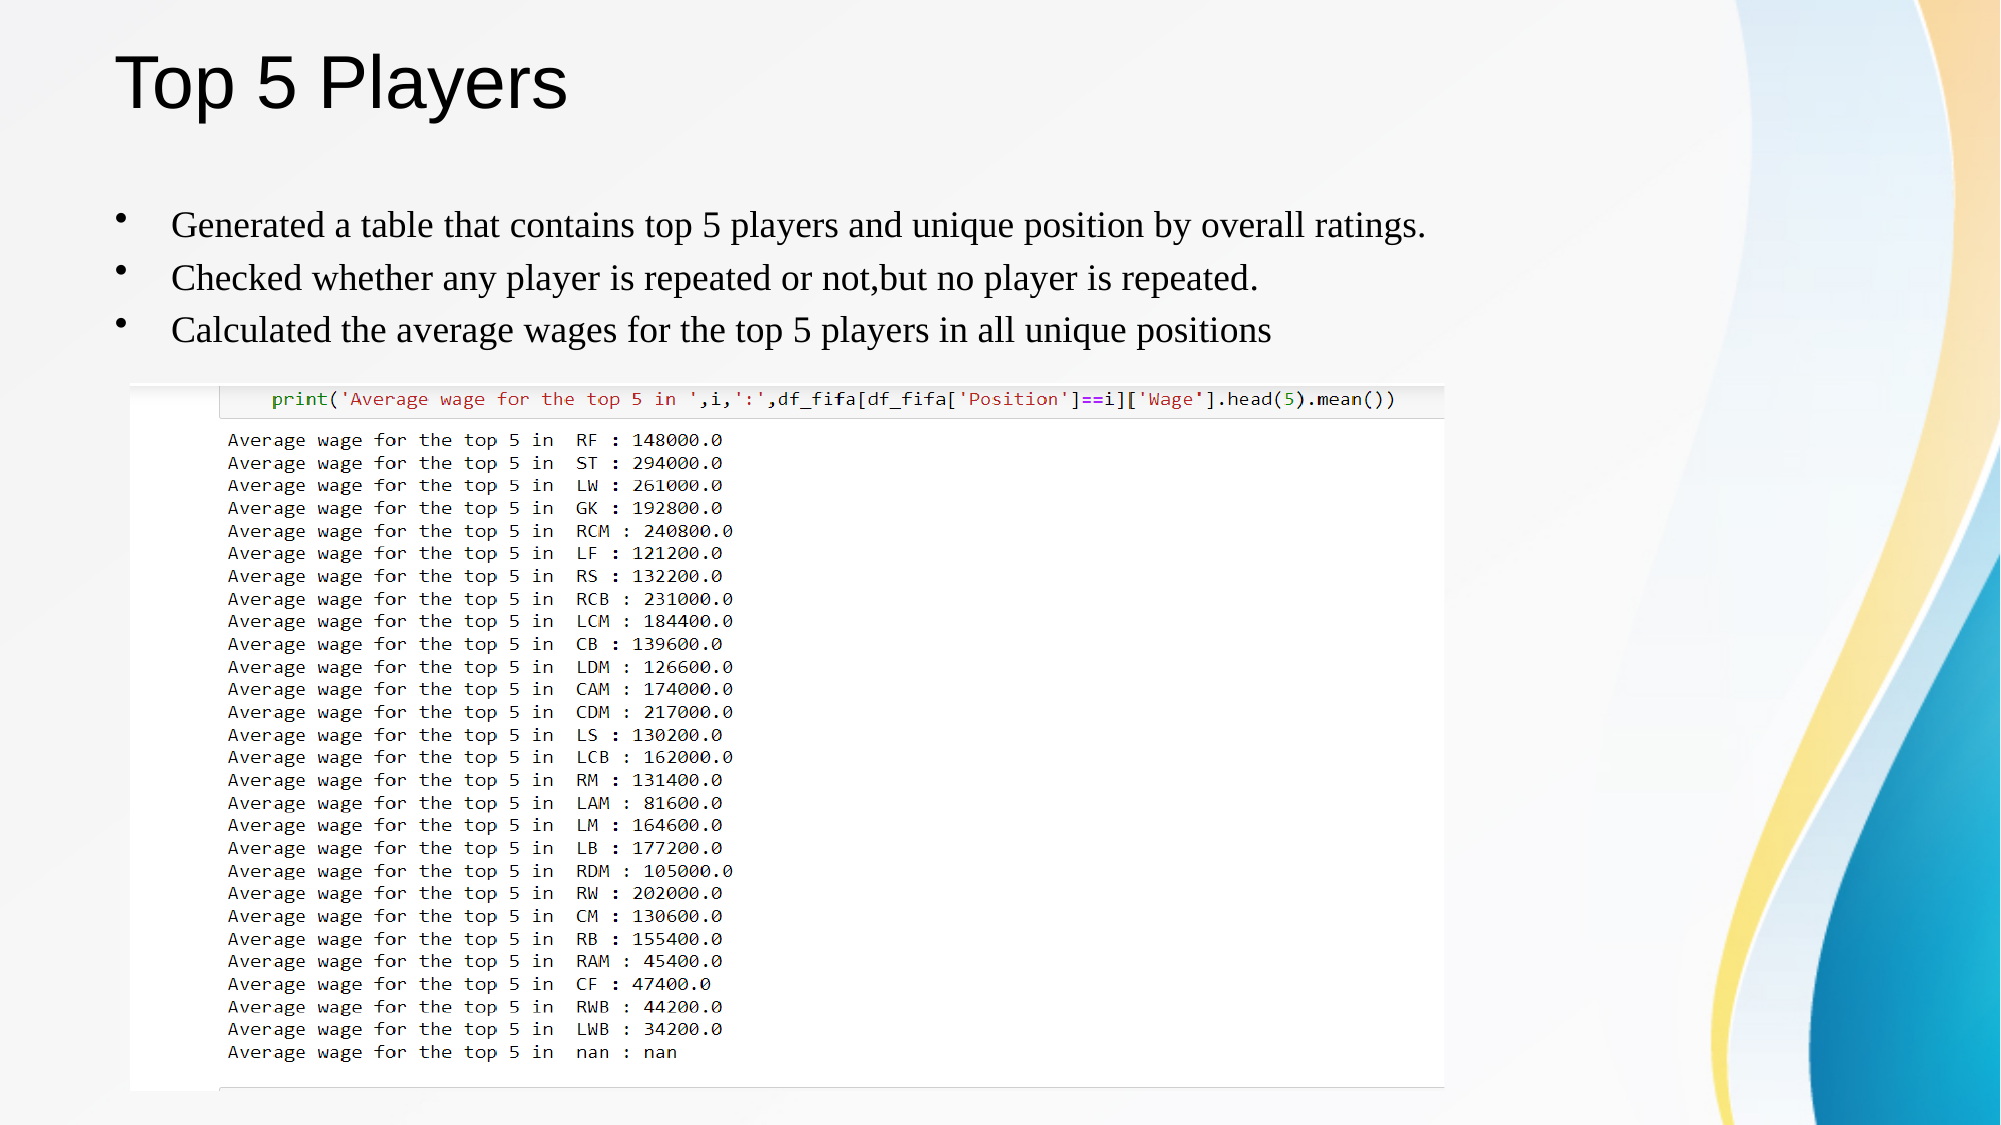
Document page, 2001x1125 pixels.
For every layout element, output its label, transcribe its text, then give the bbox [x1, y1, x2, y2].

title Top 5 Players [99, 30, 1901, 127]
list Generated a table that contains top 5 players and unique position by overall ratings. Checked whether any player is repeated or not,but no player is repeated. Calculated the average wages for the top 5 players in all unique positions [99, 192, 1864, 409]
picture [0, 0, 2001, 1125]
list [129, 383, 1445, 1091]
